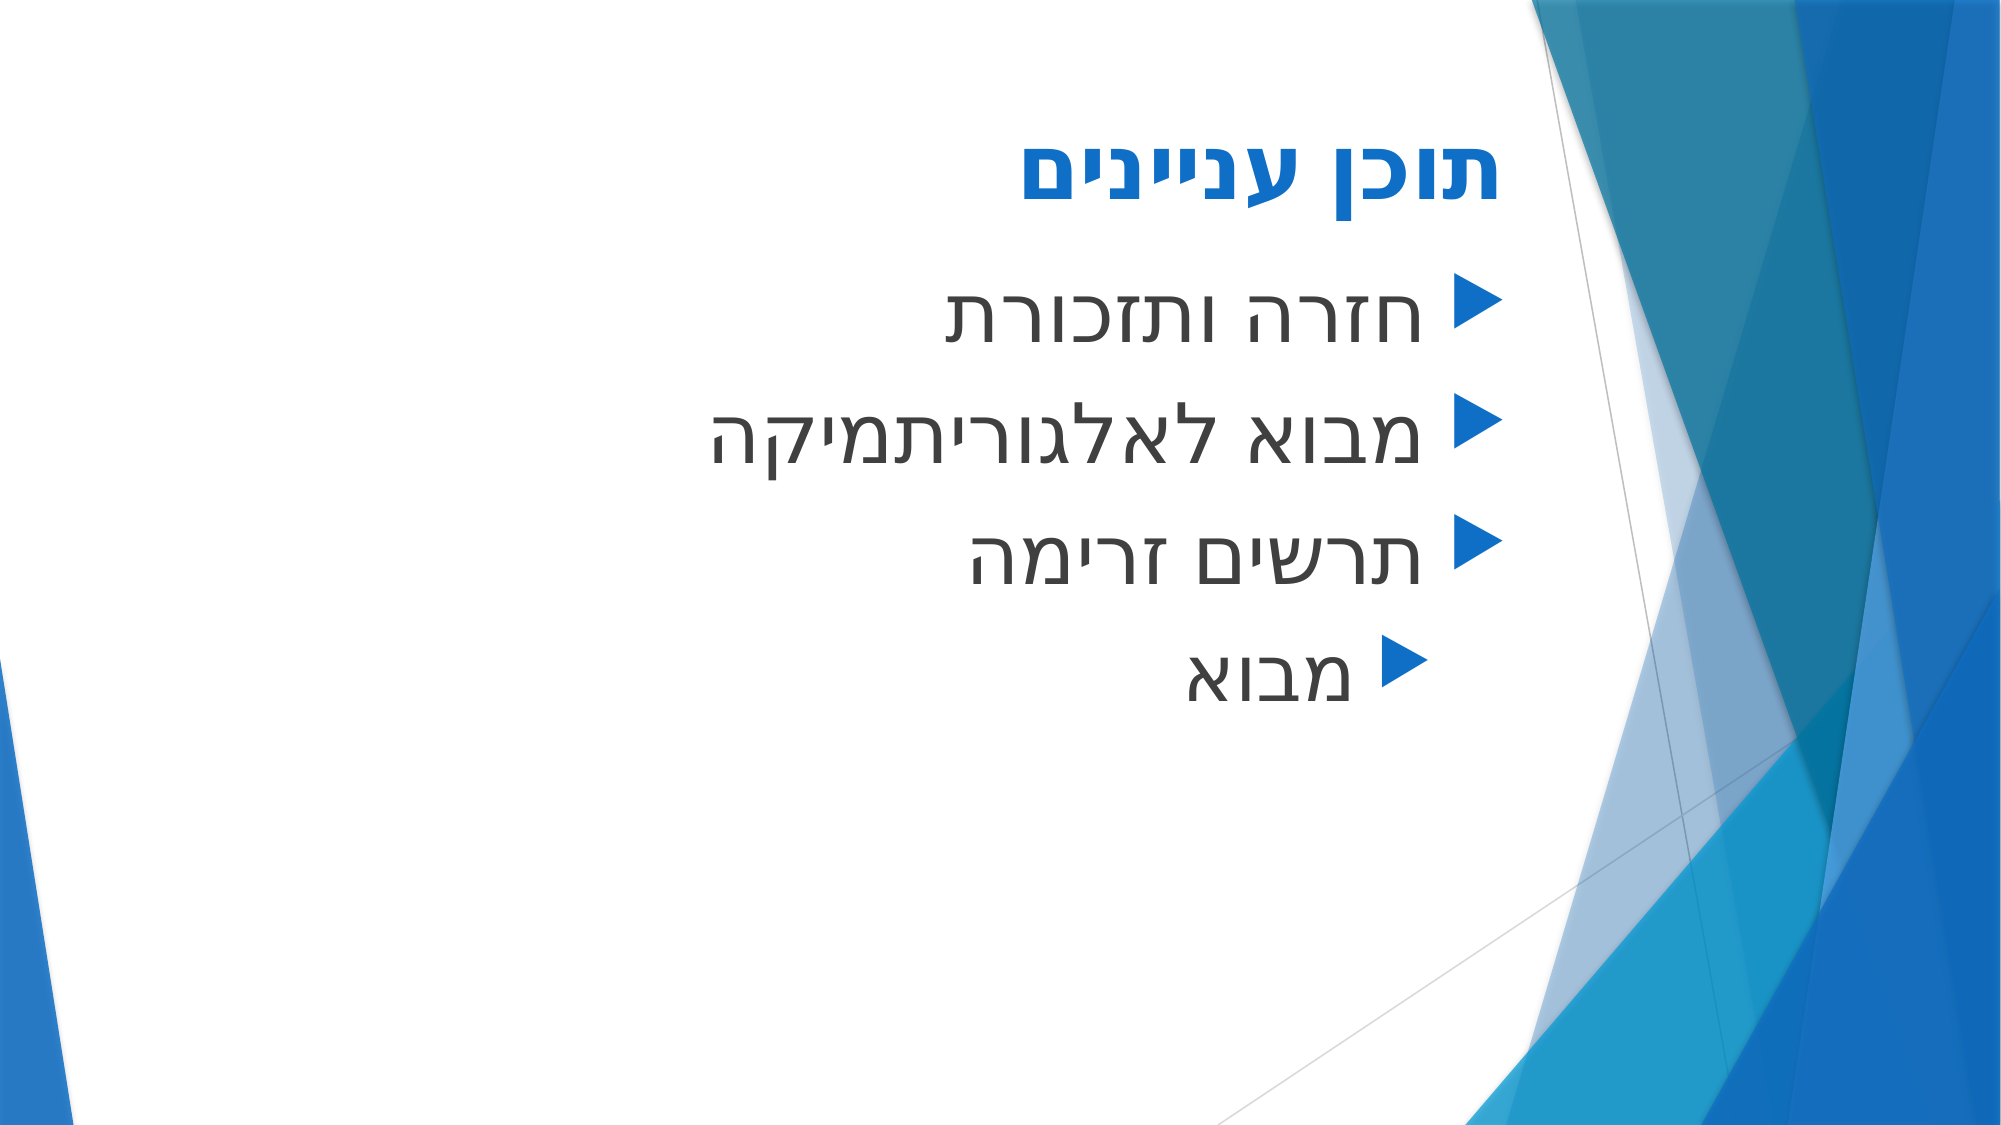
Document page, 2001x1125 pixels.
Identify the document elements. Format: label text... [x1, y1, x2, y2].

list חזרה ותזכורת מבוא לאלגוריתמיקה תרשים זרימה מבוא [135, 251, 1526, 1065]
title תוכן עניינים [111, 99, 1522, 317]
